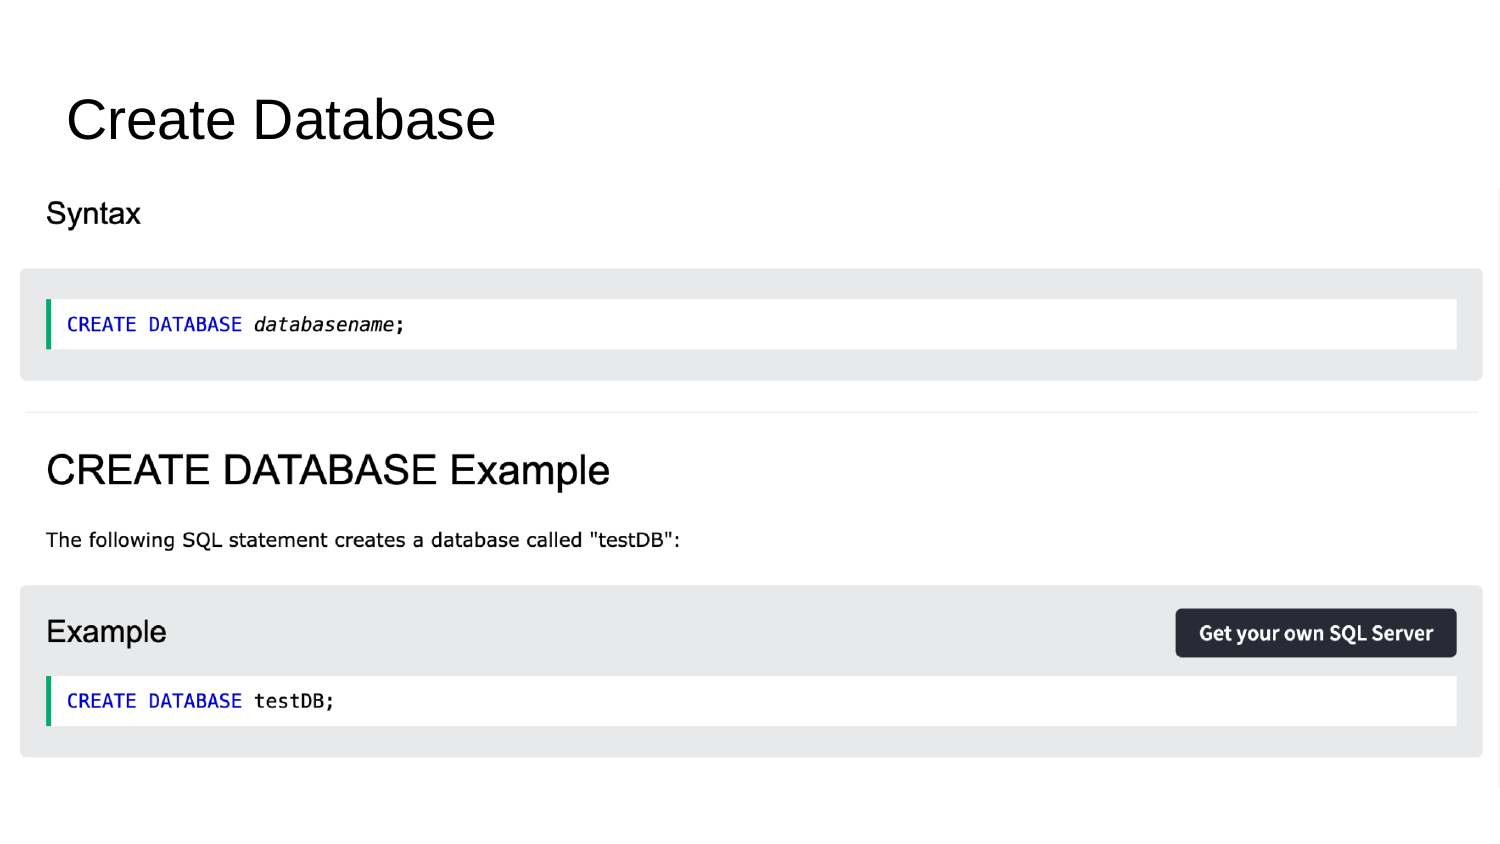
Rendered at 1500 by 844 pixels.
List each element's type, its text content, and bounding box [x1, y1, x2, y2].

title Create Database [51, 72, 1449, 167]
picture [8, 188, 1500, 788]
